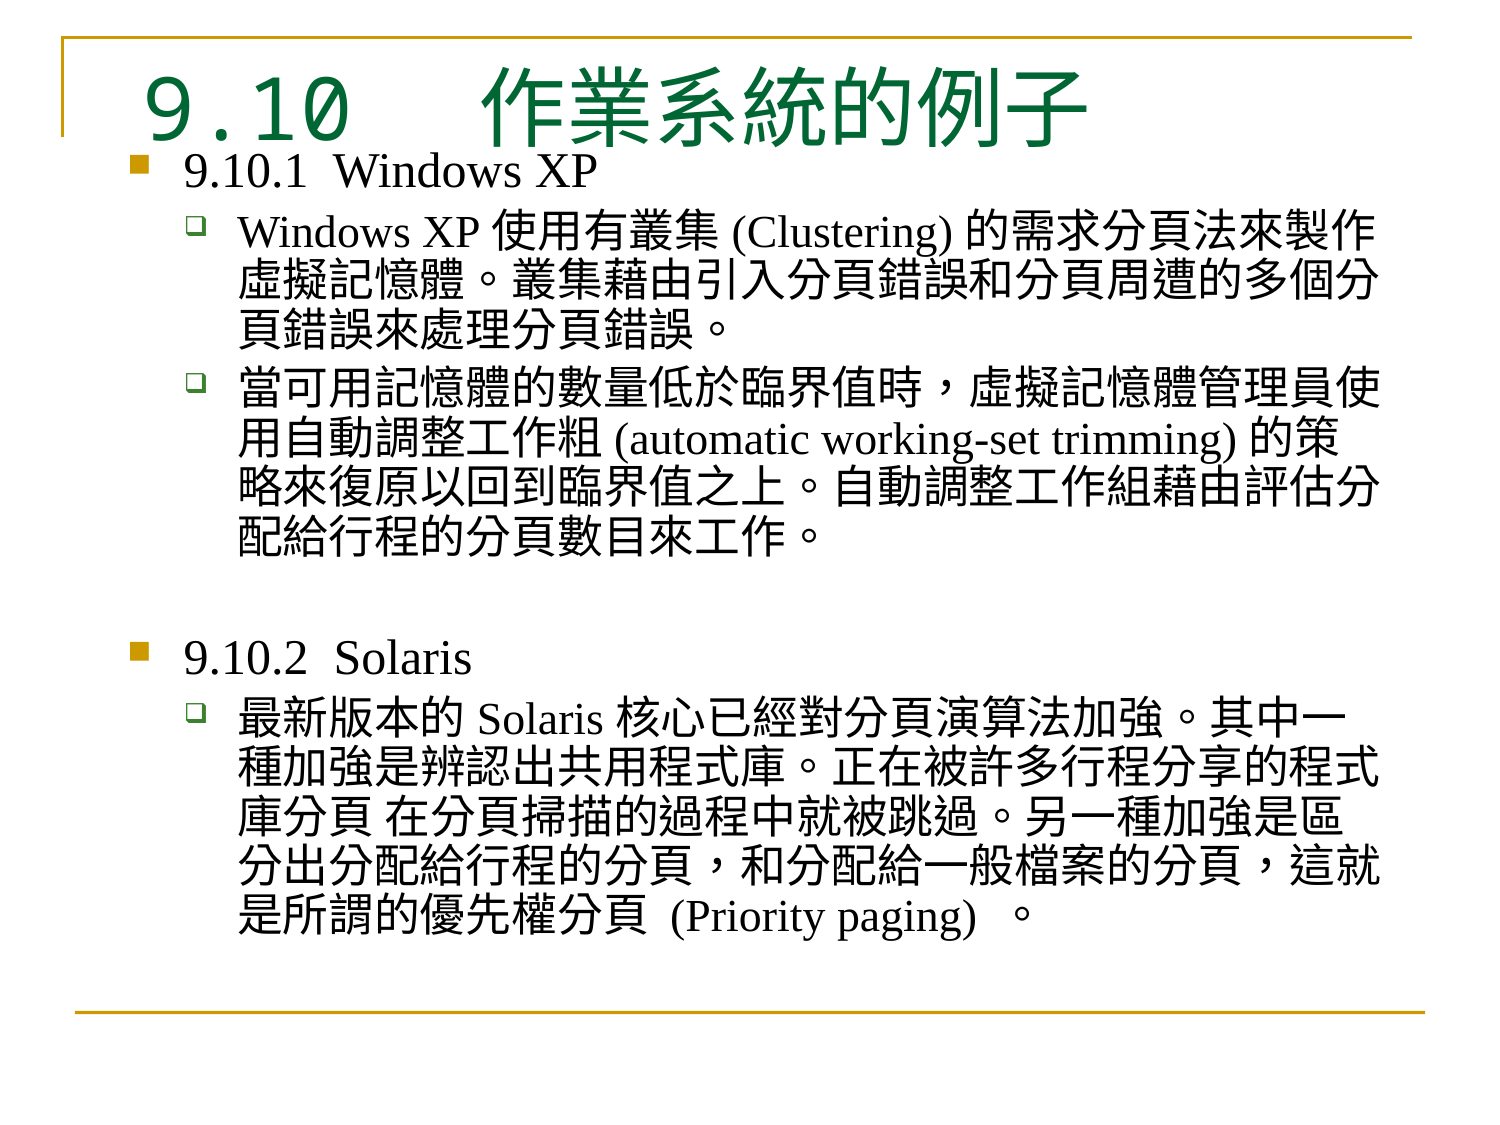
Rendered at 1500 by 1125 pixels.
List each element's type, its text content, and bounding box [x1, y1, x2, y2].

list 9.10.1 Windows XP Windows XP使用有叢集(Clustering)的需求分頁法來製作虛擬記憶體。叢集藉由引入分頁錯誤和分頁周遭的多個分頁錯誤來處理分頁錯誤。 當可用記憶體的數量低於臨界值時，虛擬記憶體管理員使用自動調整工作粗(automatic working-set trimming)的策略來復原以回到臨界值之上。自動調整工作組藉由評估分配給行程的分頁數目來工作。 9.10.2 Solaris 最新版本的Solaris核心已經對分頁演算法加強。其中一種加強是辨認出共用程式庫。正在被許多行程分享的程式庫分頁 在分頁掃描的過程中就被跳過。另一種加強是區分出分配給行程的分頁，和分配給一般檔案的分頁，這就是所謂的優先權分頁 (Priority paging) 。 [112, 137, 1400, 965]
title 9.10 作業系統的例子 [75, 45, 1425, 233]
